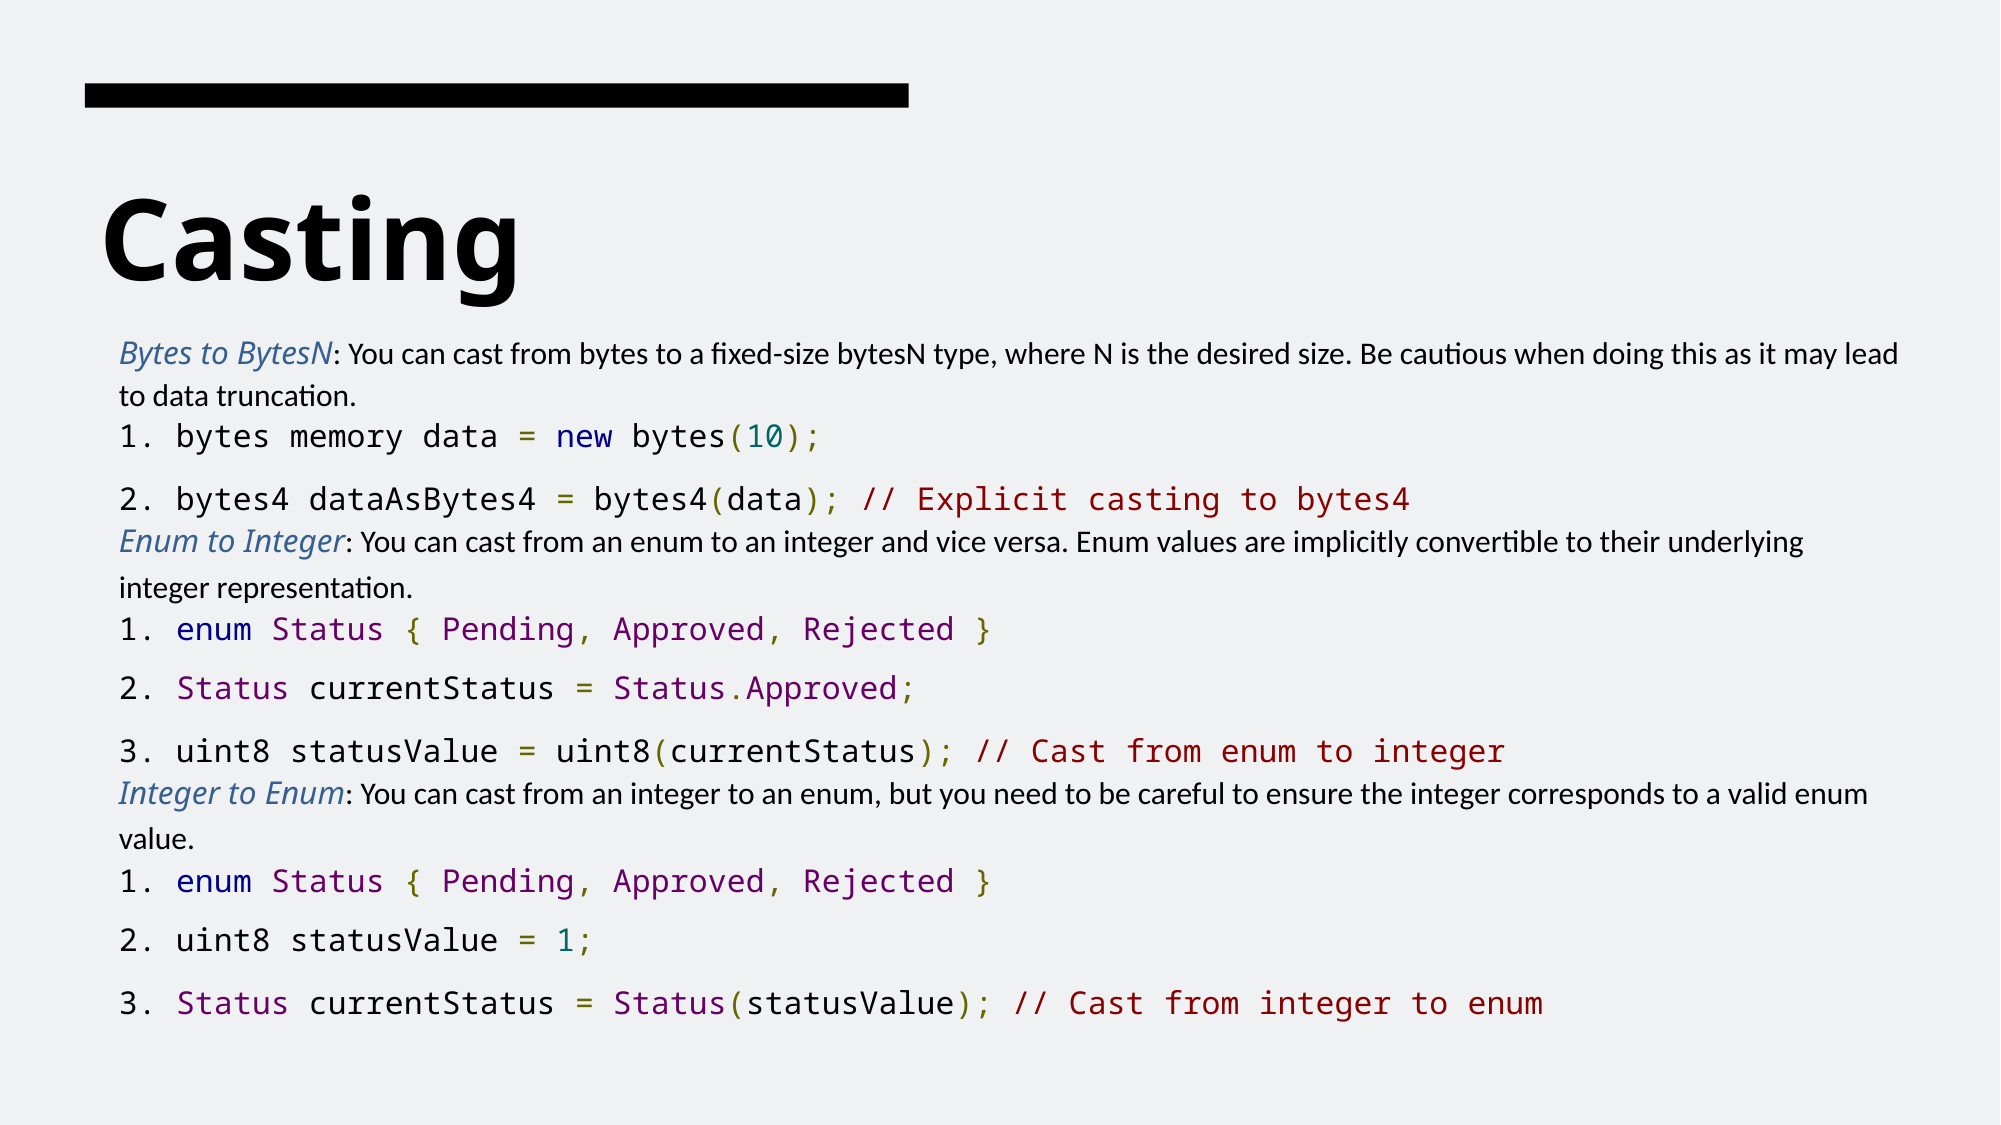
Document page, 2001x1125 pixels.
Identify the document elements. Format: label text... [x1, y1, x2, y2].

title Casting [84, 160, 909, 323]
list Bytes to BytesN: You can cast from bytes to a fixed-size bytesN type, where N is the desired size. Be cautious when doing this as it may lead to data truncation. 1. bytes memory data = new bytes(10); 2. bytes4 dataAsBytes4 = bytes4(data); // Explicit casting to bytes4 Enum to Integer: You can cast from an enum to an integer and vice versa. Enum values are implicitly convertible to their underlying integer representation. 1. enum Status { Pending, Approved, Rejected } 2. Status currentStatus = Status.Approved; 3. uint8 statusValue = uint8(currentStatus); // Cast from enum to integer Integer to Enum: You can cast from an integer to an enum, but you need to be careful to ensure the integer corresponds to a valid enum value. 1. enum Status { Pending, Approved, Rejected } 2. uint8 statusValue = 1; 3. Status currentStatus = Status(statusValue); // Cast from integer to enum [103, 322, 1917, 1033]
